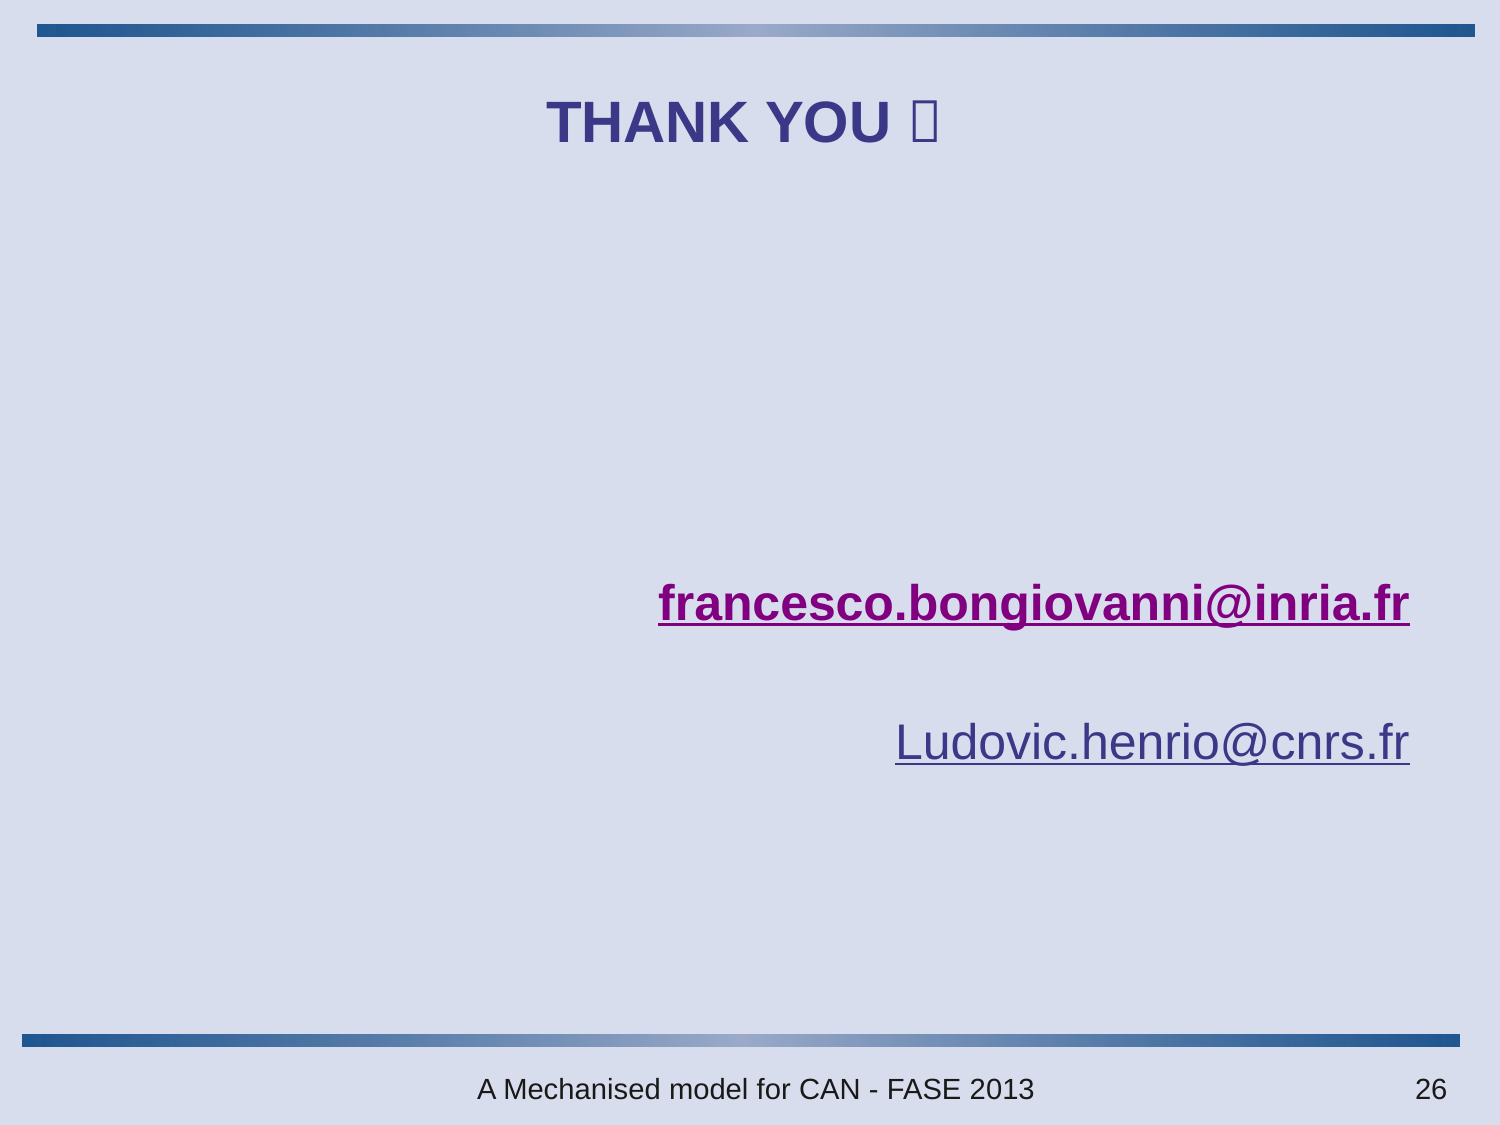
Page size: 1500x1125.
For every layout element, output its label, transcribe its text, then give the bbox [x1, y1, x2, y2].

footer A Mechanised model for CAN - FASE 2013 [374, 1062, 1138, 1101]
slide_number 26 [1187, 1062, 1463, 1101]
list francesco.bongiovanni@inria.fr Ludovic.henrio@cnrs.fr [71, 212, 1426, 963]
title THANK YOU  [66, 49, 1423, 188]
